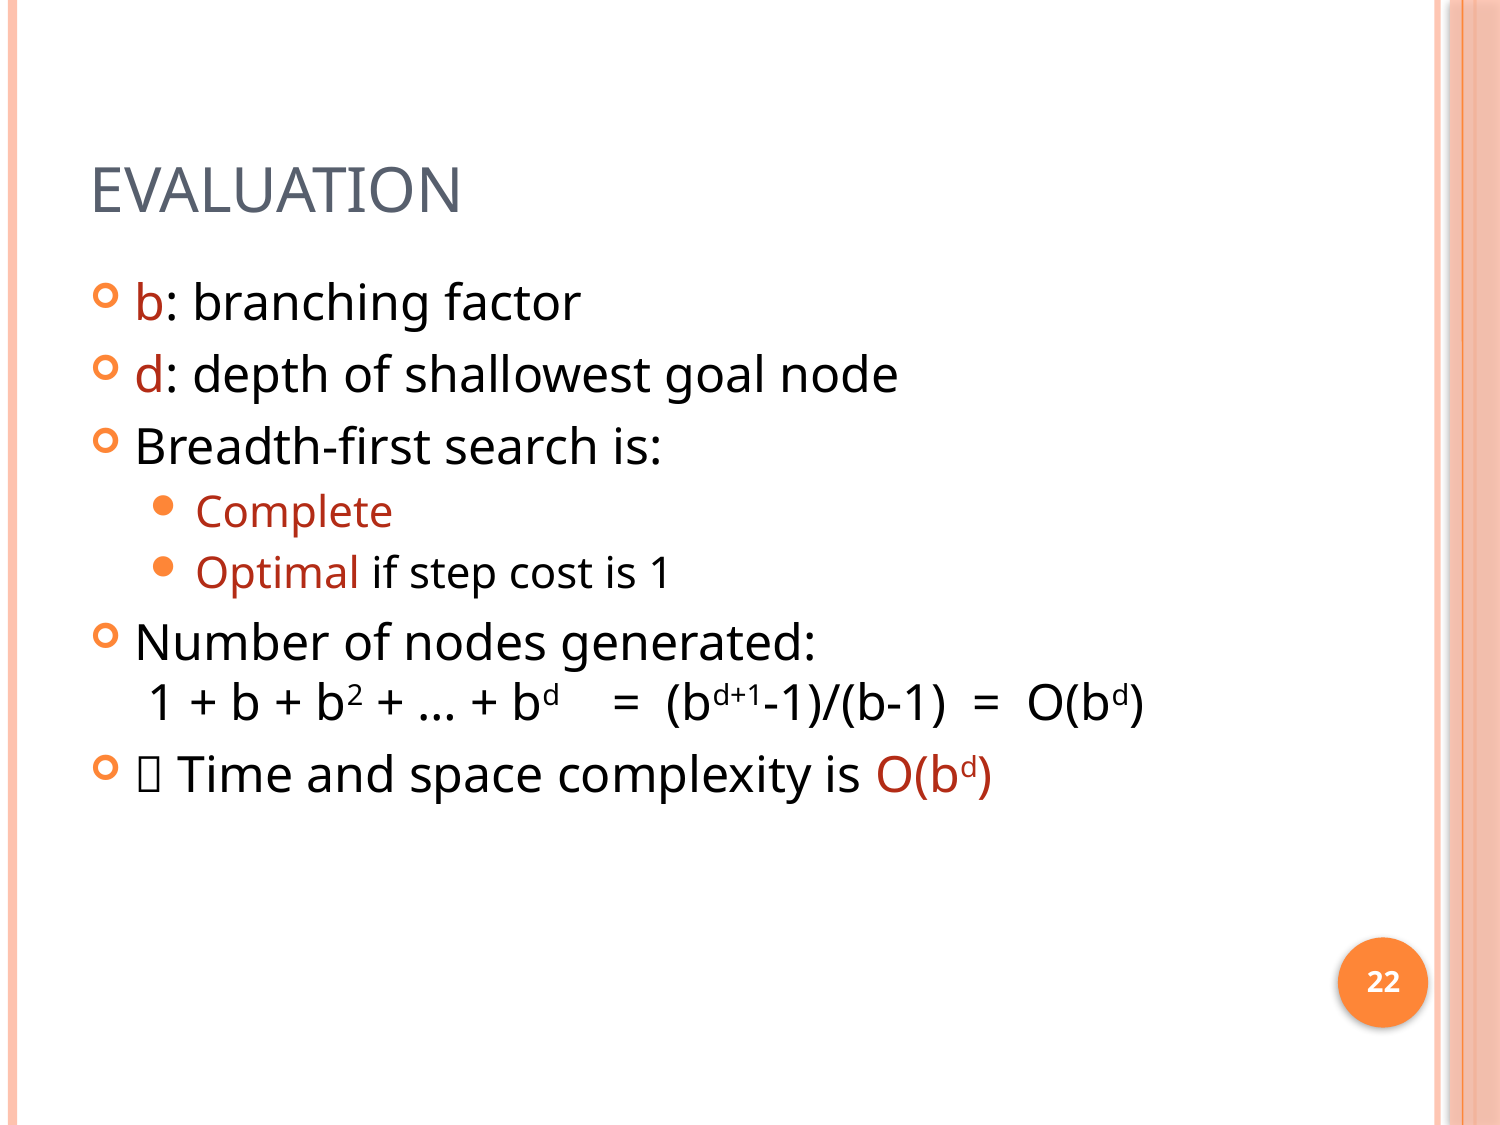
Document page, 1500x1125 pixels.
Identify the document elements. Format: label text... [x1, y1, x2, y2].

title Evaluation [75, 45, 1300, 233]
list b: branching factor d: depth of shallowest goal node Breadth-first search is: Complete Optimal if step cost is 1 Number of nodes generated: 1 + b + b2 + … + bd = (bd+1-1)/(b-1) = O(bd)  Time and space complexity is O(bd) [74, 262, 1301, 1063]
slide_number 22 [1333, 940, 1434, 1026]
